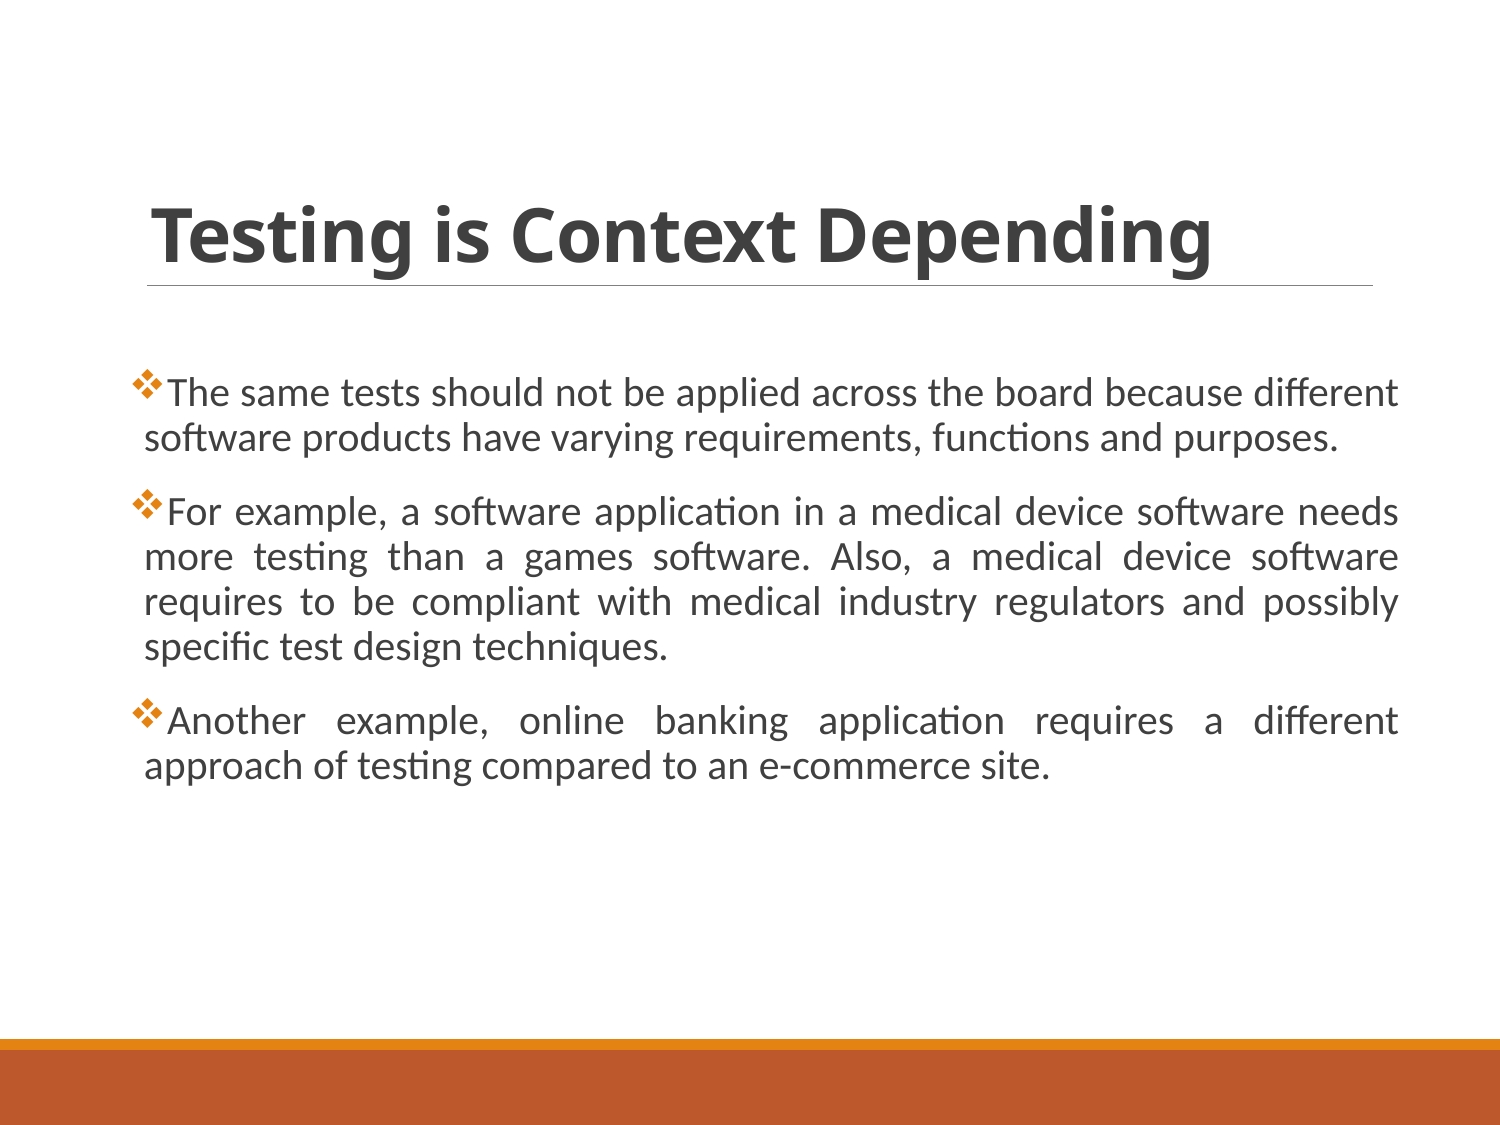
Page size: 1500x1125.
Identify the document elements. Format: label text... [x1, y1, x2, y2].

list The same tests should not be applied across the board because different software products have varying requirements, functions and purposes. For example, a software application in a medical device software needs more testing than a games software. Also, a medical device software requires to be compliant with medical industry regulators and possibly specific test design techniques. Another example, online banking application requires a different approach of testing compared to an e-commerce site. [128, 362, 1400, 950]
title Testing is Context Depending [135, 47, 1373, 285]
